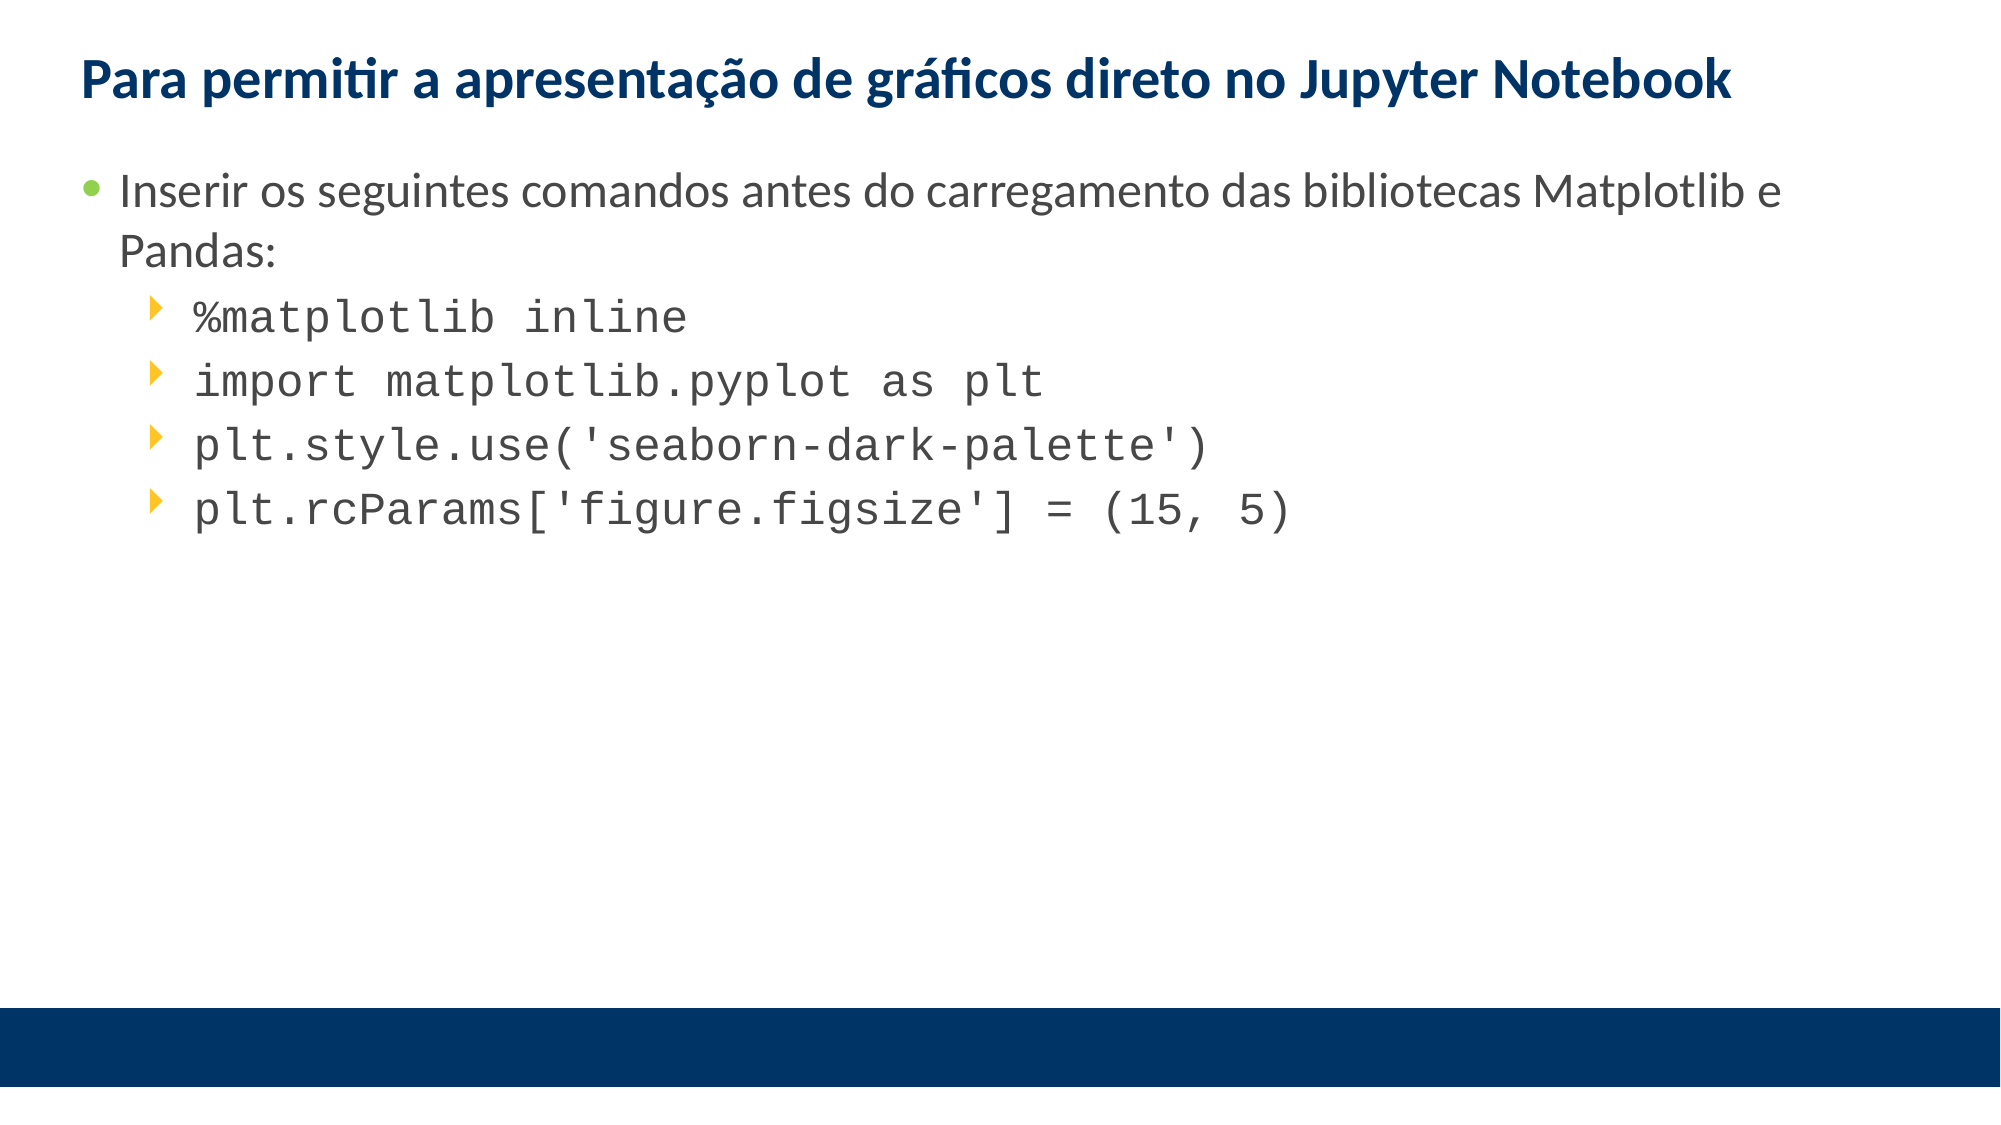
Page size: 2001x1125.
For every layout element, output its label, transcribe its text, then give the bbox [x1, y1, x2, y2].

list Inserir os seguintes comandos antes do carregamento das bibliotecas Matplotlib e Pandas: %matplotlib inline import matplotlib.pyplot as plt plt.style.use('seaborn-dark-palette') plt.rcParams['figure.figsize'] = (15, 5) [66, 149, 1917, 1001]
title Para permitir a apresentação de gráficos direto no Jupyter Notebook [66, 12, 1917, 138]
